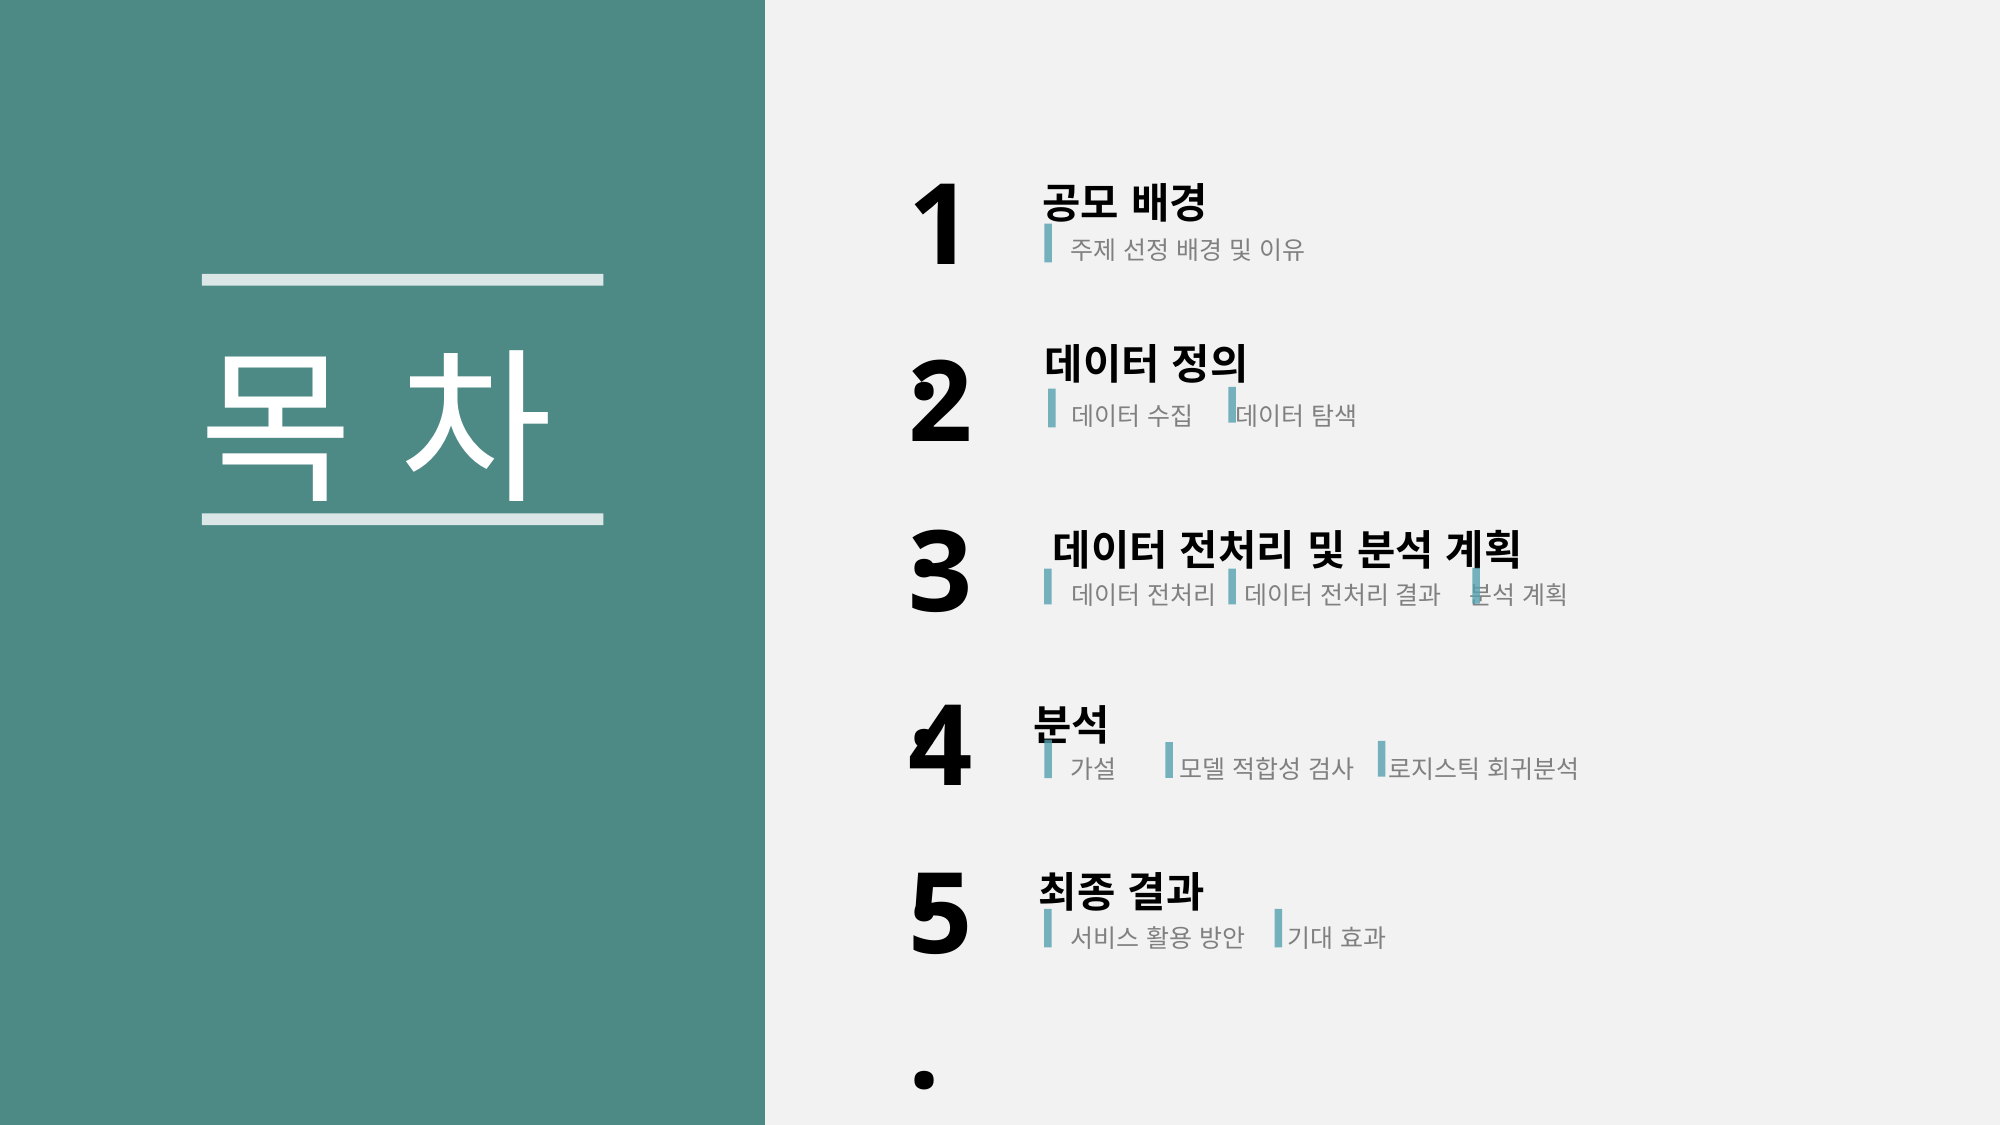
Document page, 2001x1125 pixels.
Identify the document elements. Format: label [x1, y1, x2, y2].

text_box [0, 0, 767, 1125]
text_box [184, 273, 621, 532]
text_box [893, 144, 1762, 986]
